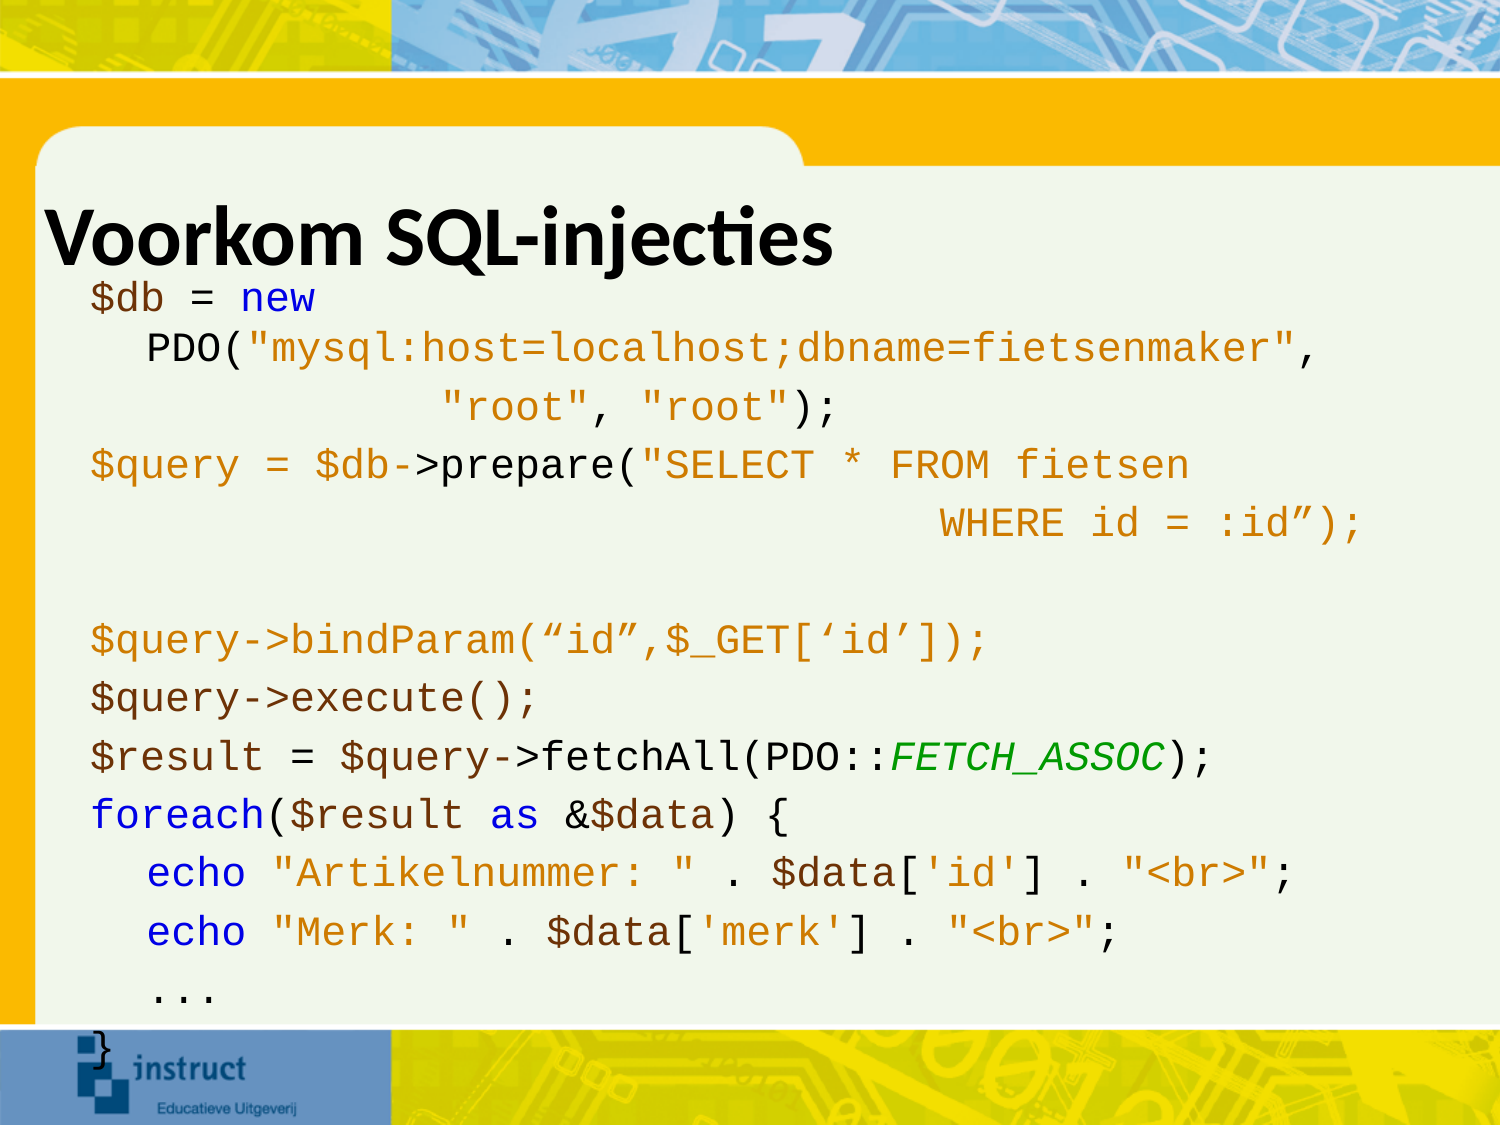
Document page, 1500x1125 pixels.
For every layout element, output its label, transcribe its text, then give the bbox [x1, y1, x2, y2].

list $db = new PDO("mysql:host=localhost;dbname=fietsenmaker", "root", "root"); $query = $db->prepare("SELECT * FROM fietsen WHERE id = :id”); $query->bindParam(“id”,$_GET[‘id’]); $query->execute(); $result = $query->fetchAll(PDO::FETCH_ASSOC); foreach($result as &$data) { echo "Artikelnummer: " . $data['id'] . "<br>"; echo "Merk: " . $data['merk'] . "<br>"; ... } [75, 262, 1425, 1005]
title Voorkom SQL-injecties [29, 172, 1471, 291]
picture [0, 0, 1500, 1125]
